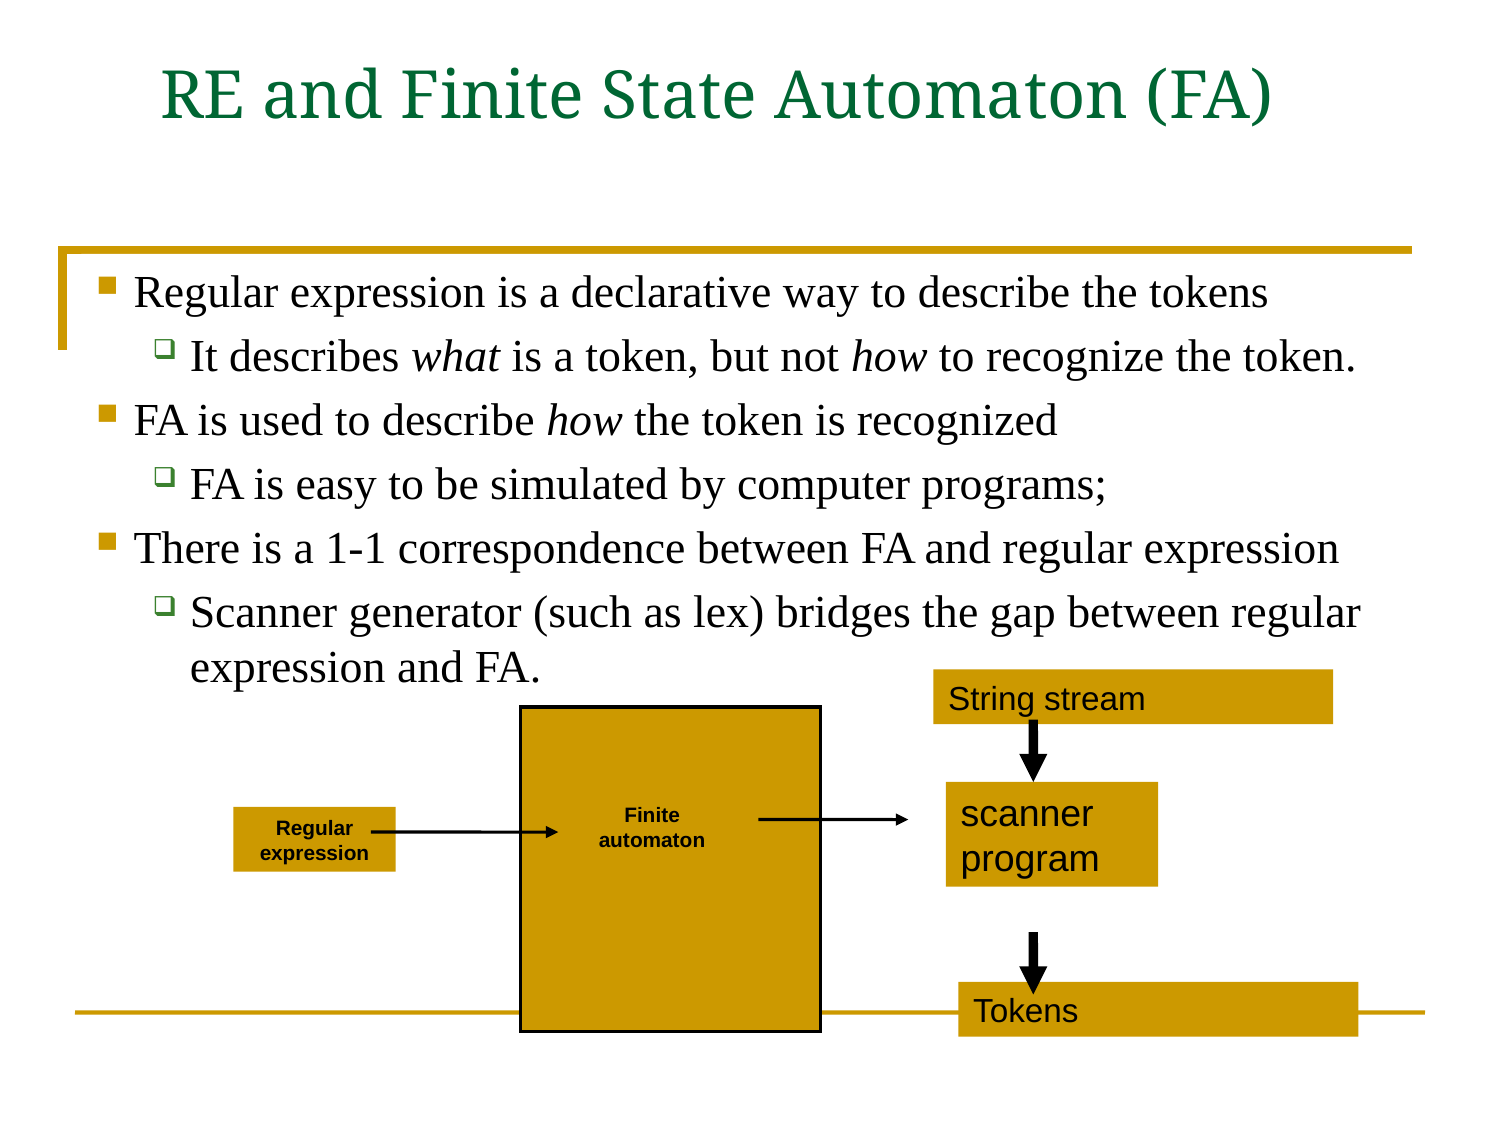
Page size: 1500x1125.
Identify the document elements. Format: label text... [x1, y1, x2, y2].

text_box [233, 669, 1359, 1038]
list Regular expression is a declarative way to describe the tokens It describes what is a token, but not how to recognize the token. FA is used to describe how the token is recognized FA is easy to be simulated by computer programs; There is a 1-1 correspondence between FA and regular expression Scanner generator (such as lex) bridges the gap between regular expression and FA. [81, 253, 1419, 713]
title RE and Finite State Automaton (FA) [145, 45, 1343, 142]
